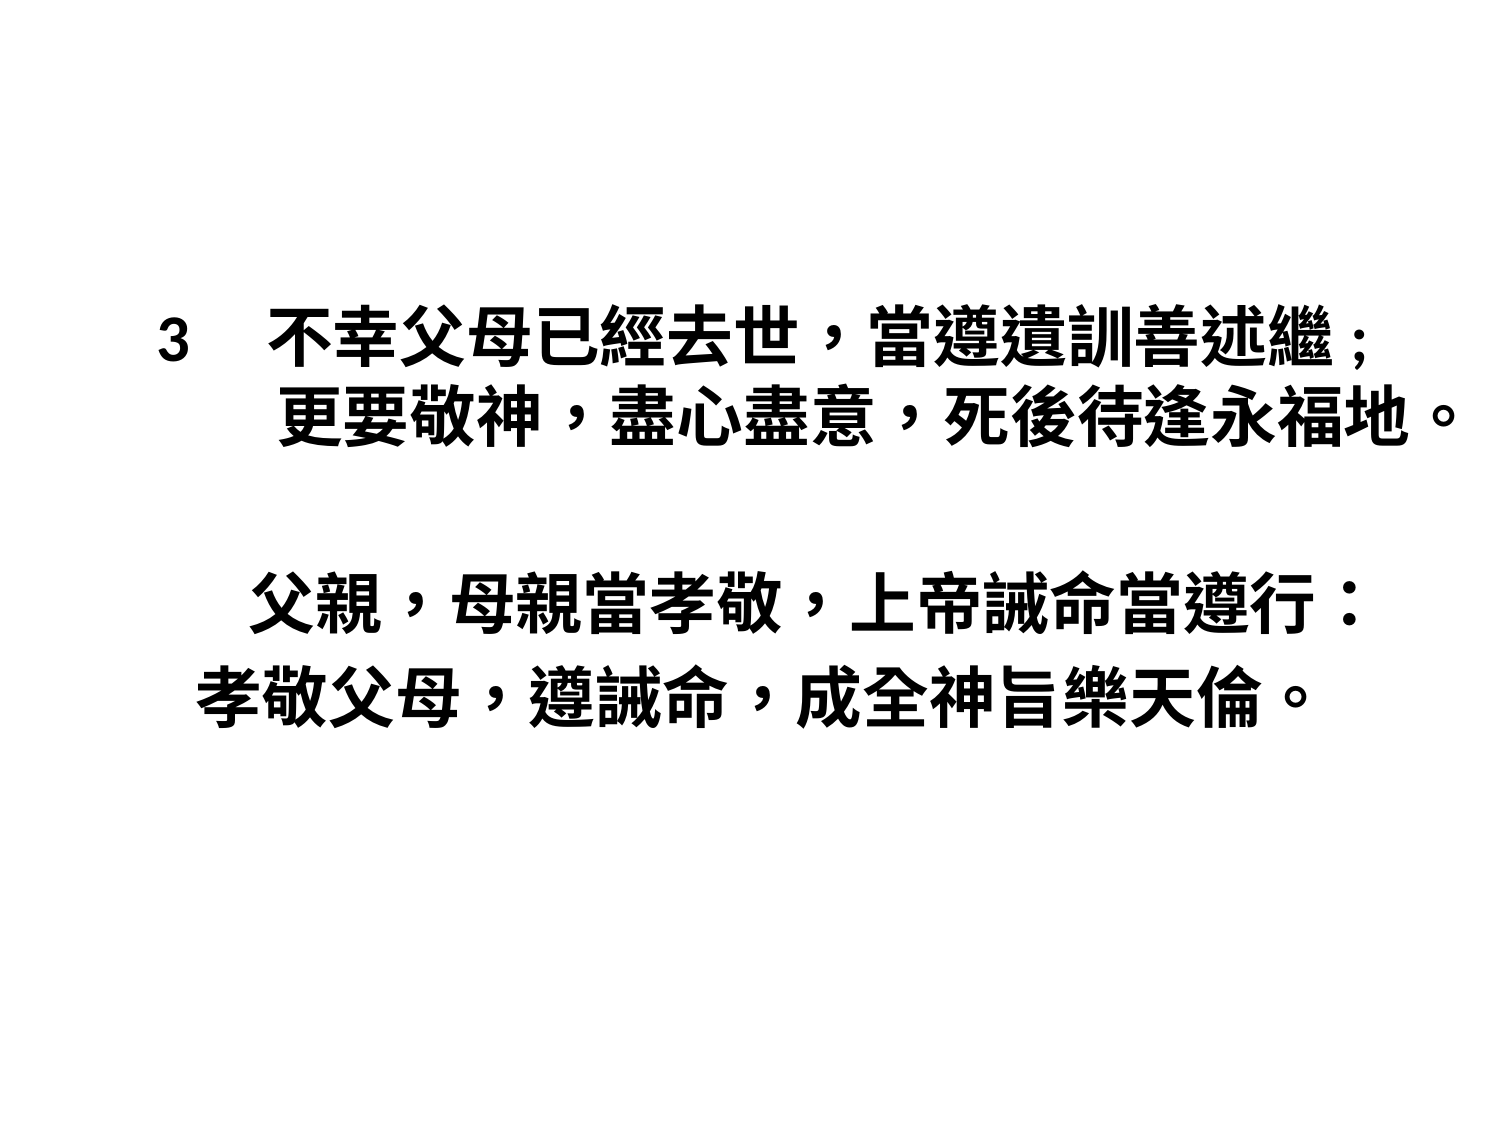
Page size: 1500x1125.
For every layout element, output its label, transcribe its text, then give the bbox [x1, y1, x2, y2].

list 3 不幸父母已經去世，當遵遺訓善述繼; 更要敬神，盡心盡意，死後待逢永福地。 父親，母親當孝敬，上帝誡命當遵行： 孝敬父母，遵誡命，成全神旨樂天倫。 [87, 287, 1438, 1030]
